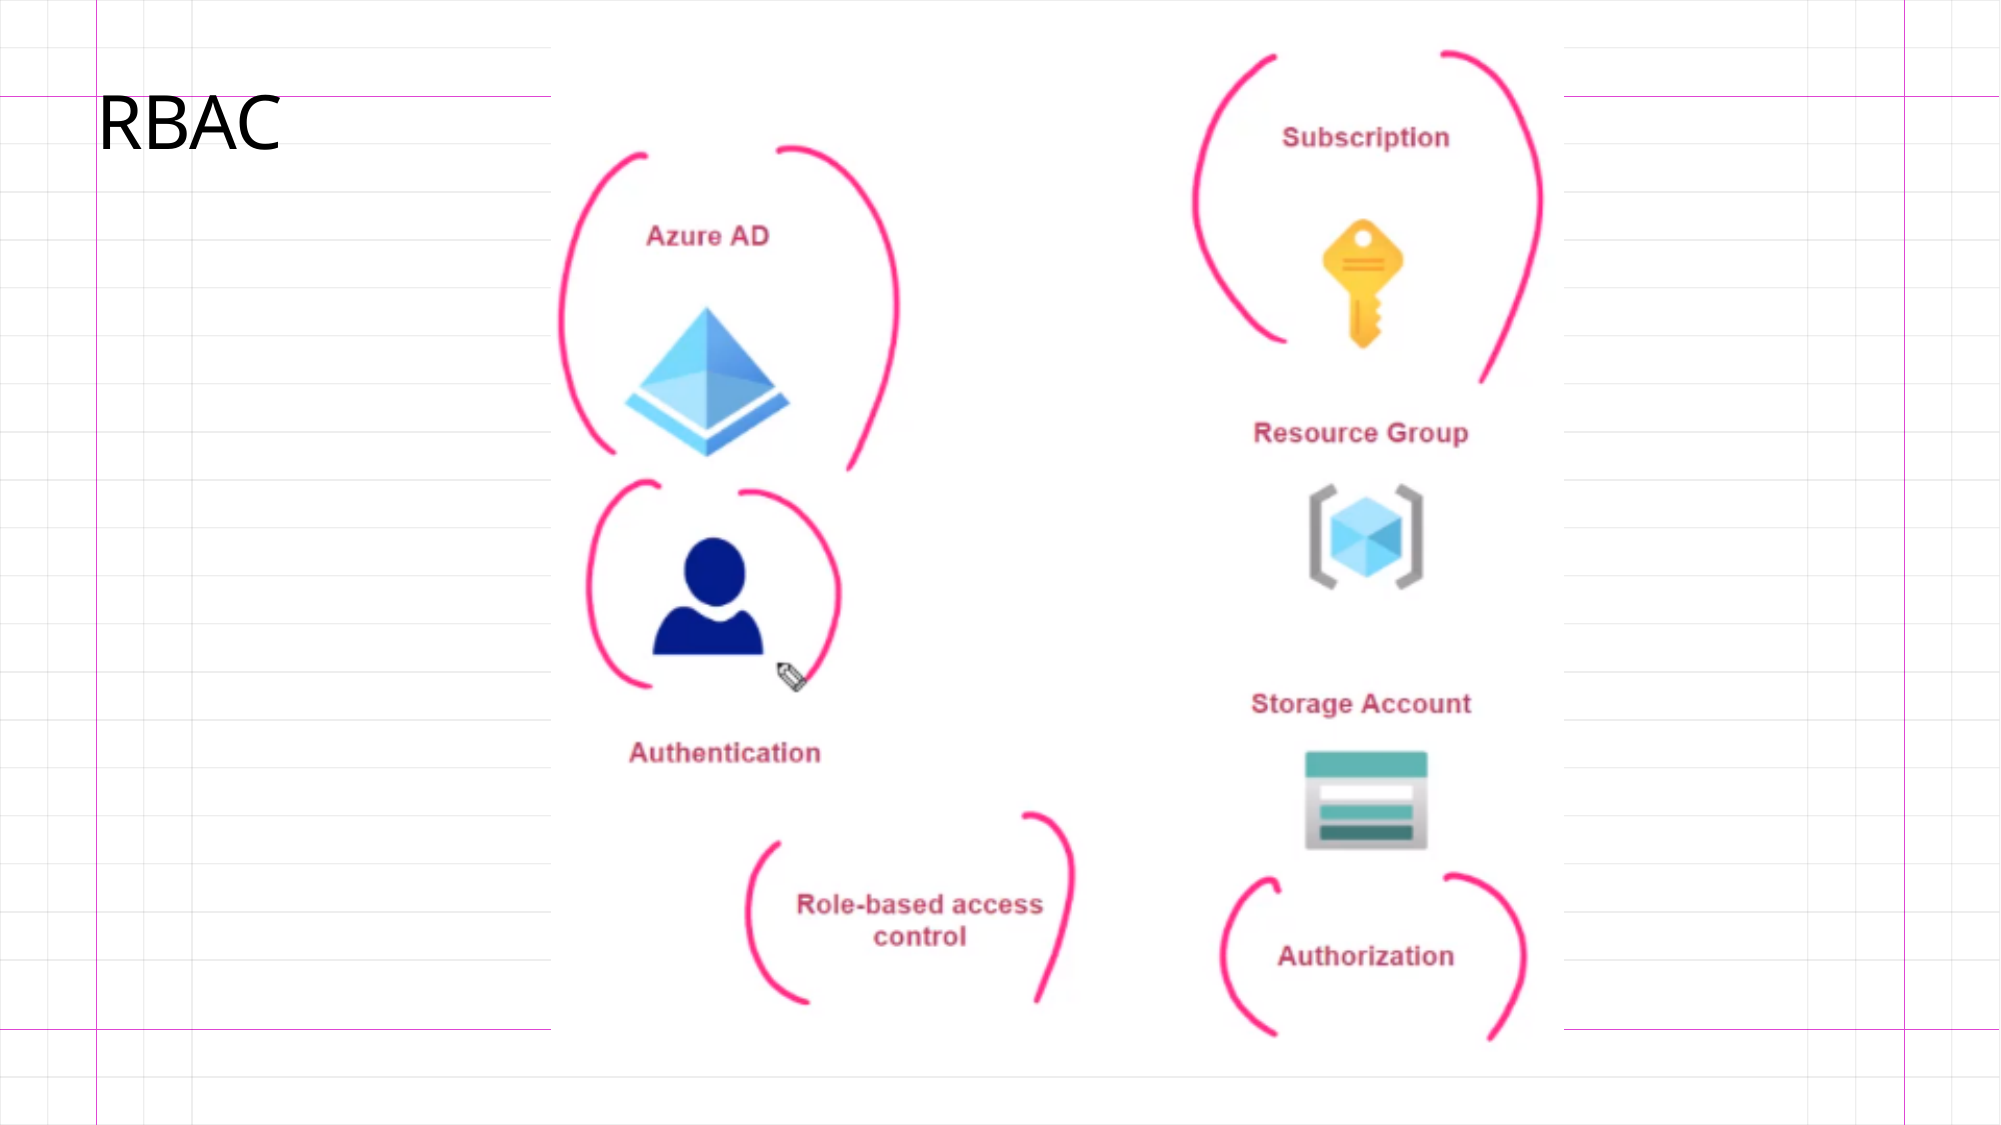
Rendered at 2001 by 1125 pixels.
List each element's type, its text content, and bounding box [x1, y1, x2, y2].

title RBAC [1564, 75, 1904, 166]
title RBAC [96, 75, 551, 166]
picture [551, 40, 1564, 1072]
